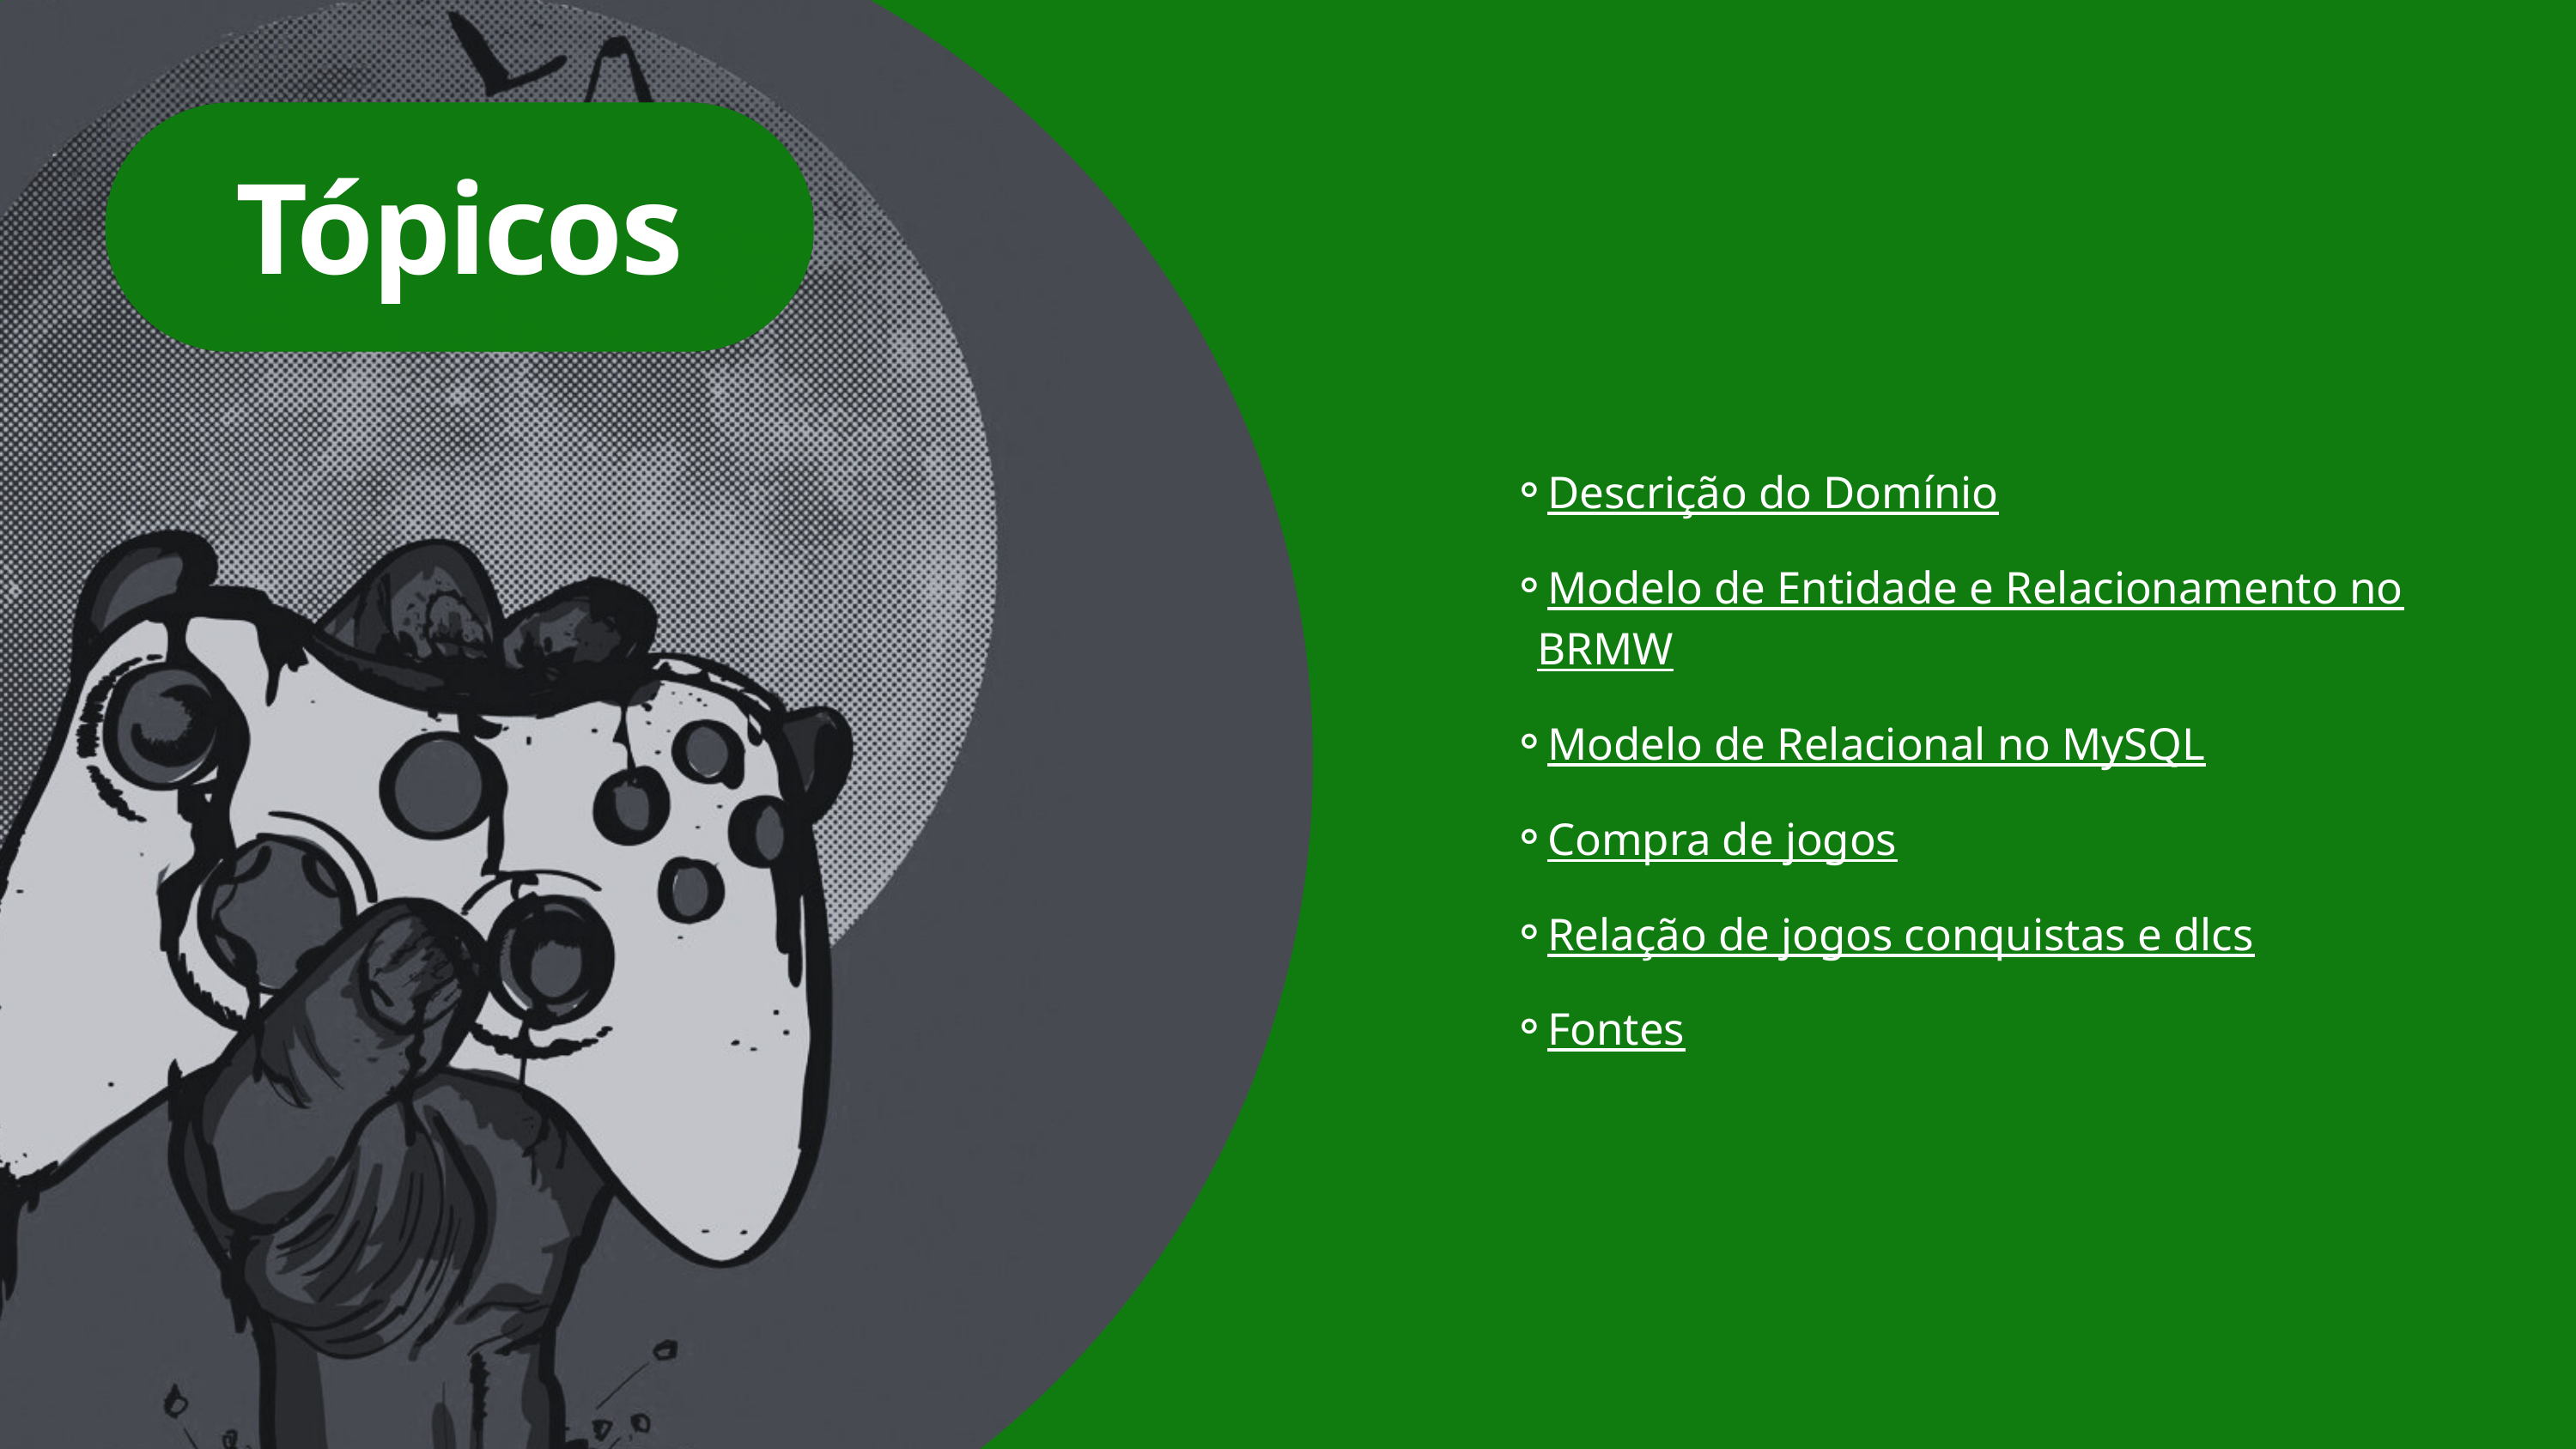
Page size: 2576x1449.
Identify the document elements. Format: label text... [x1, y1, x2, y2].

text_box Relação de jogos conquistas e dlcs [1458, 897, 2459, 960]
text_box Modelo de Entidade e Relacionamento no BRMW [1458, 550, 2459, 674]
text_box Modelo de Relacional no MySQL [1458, 707, 2459, 769]
text_box Fontes [1458, 992, 2459, 1054]
text_box Descrição do Domínio [1458, 455, 2459, 518]
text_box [0, 0, 1314, 1449]
text_box Compra de jogos [1458, 803, 2459, 864]
